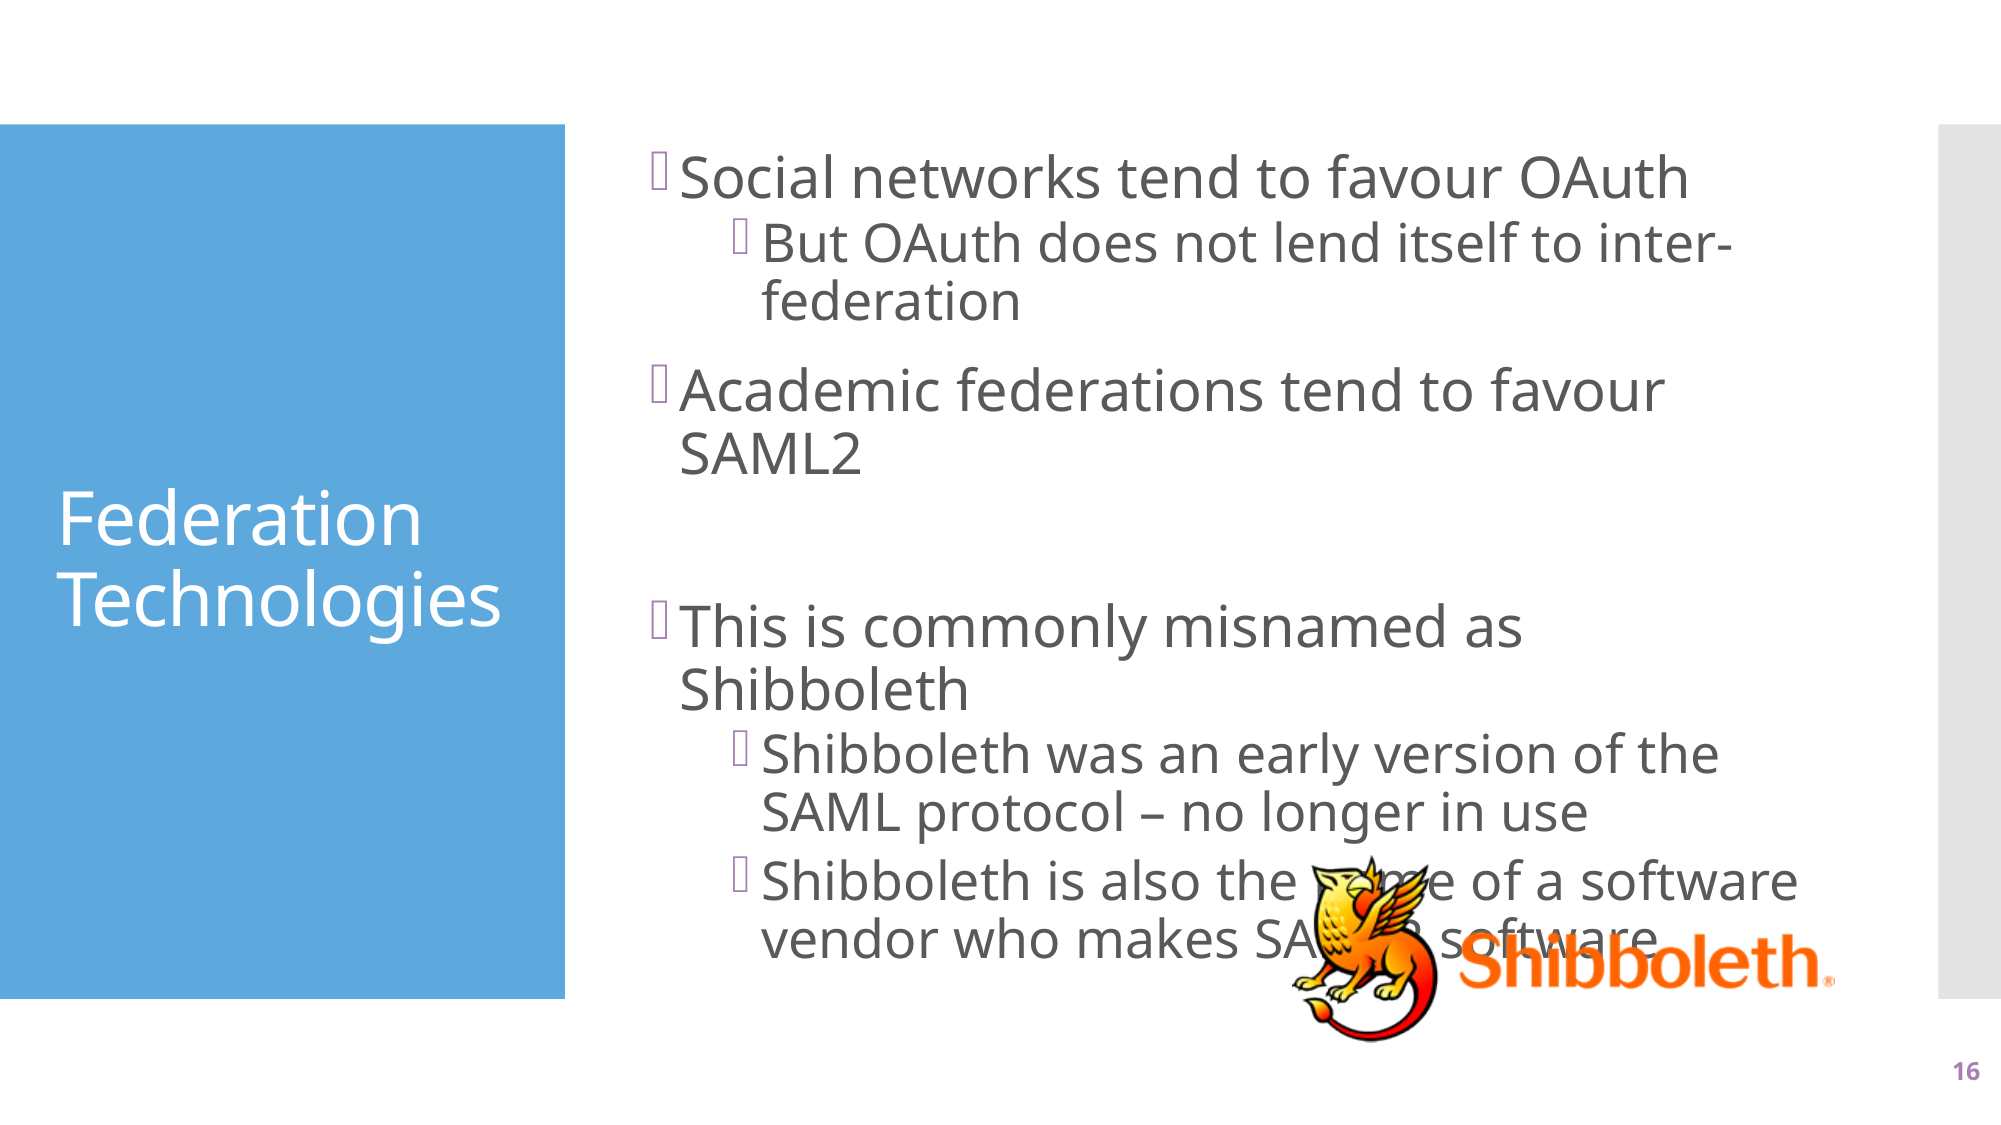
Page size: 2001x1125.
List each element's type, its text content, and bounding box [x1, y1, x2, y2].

title Federation Technologies [41, 184, 525, 940]
slide_number 16 [1744, 1042, 1996, 1103]
picture [1292, 854, 1835, 1043]
list Social networks tend to favour OAuth But OAuth does not lend itself to inter-federation Academic federations tend to favour SAML2 This is commonly misnamed as Shibboleth Shibboleth was an early version of the SAML protocol – no longer in use Shibboleth is also the name of a software vendor who makes SAML2 software [634, 141, 1835, 982]
